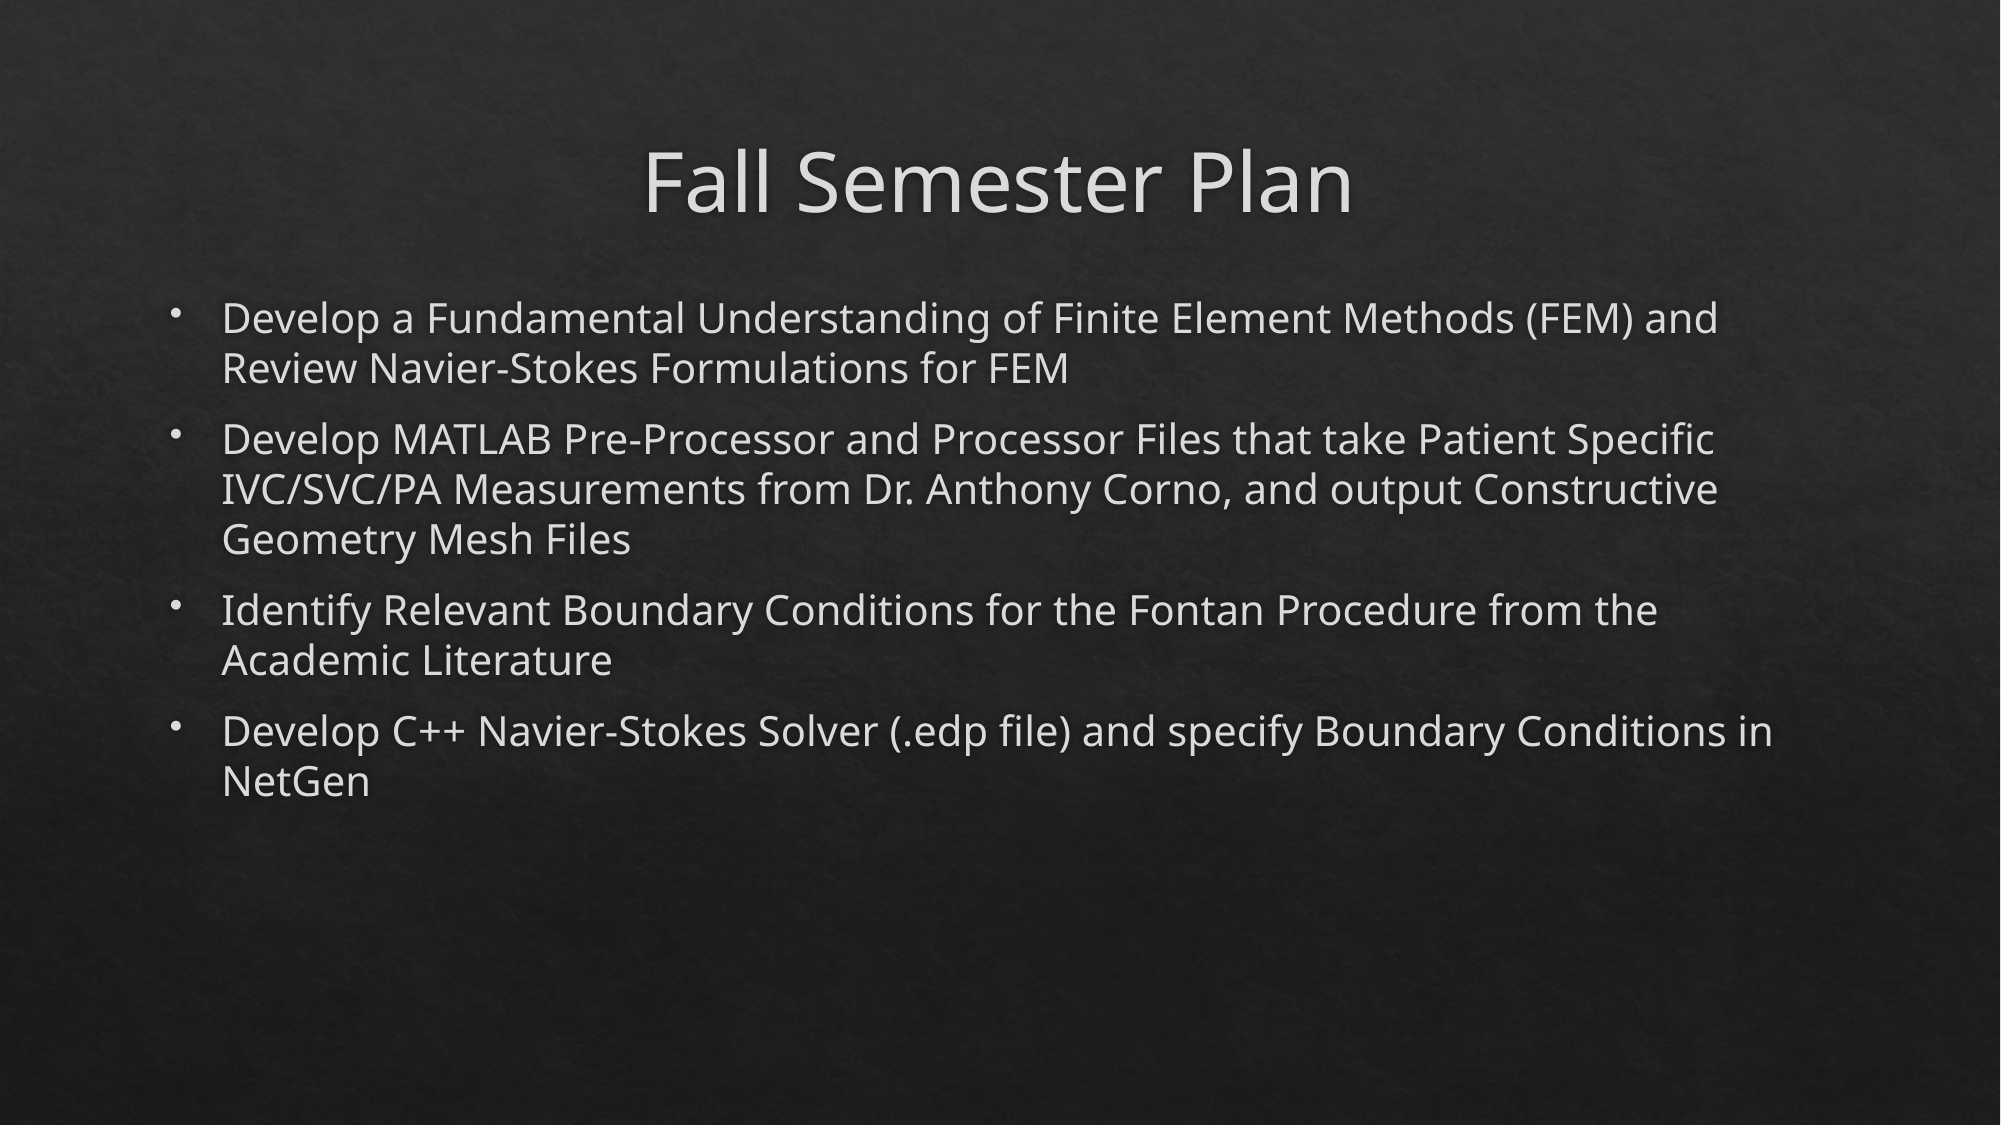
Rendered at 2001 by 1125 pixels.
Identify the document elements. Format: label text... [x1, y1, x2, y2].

title Fall Semester Plan [149, 99, 1849, 260]
list Develop a Fundamental Understanding of Finite Element Methods (FEM) and Review Navier-Stokes Formulations for FEM Develop MATLAB Pre-Processor and Processor Files that take Patient Specific IVC/SVC/PA Measurements from Dr. Anthony Corno, and output Constructive Geometry Mesh Files Identify Relevant Boundary Conditions for the Fontan Procedure from the Academic Literature Develop C++ Navier-Stokes Solver (.edp file) and specify Boundary Conditions in NetGen [149, 284, 1849, 950]
